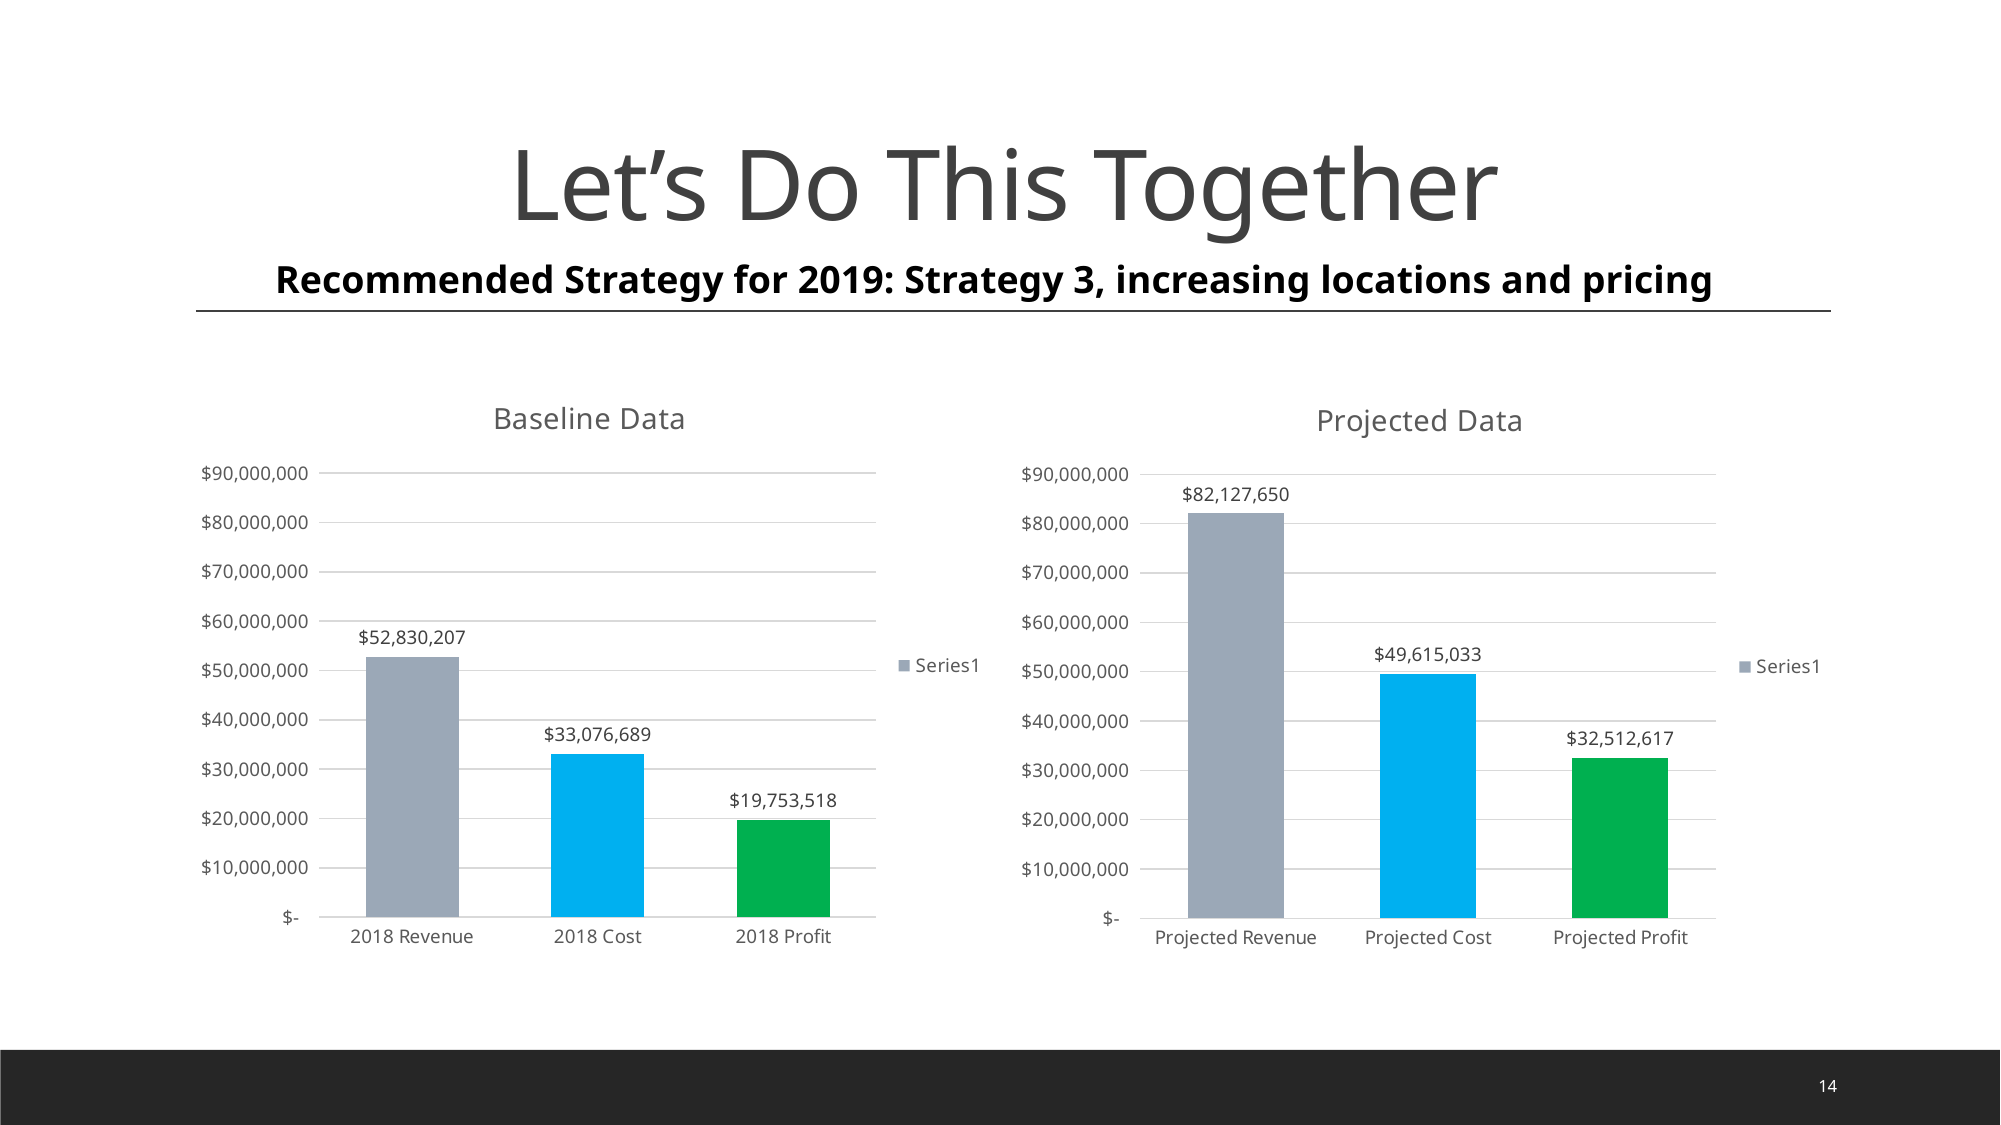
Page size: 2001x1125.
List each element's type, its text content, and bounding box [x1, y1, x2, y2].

title Let’s Do This Together [180, 47, 1830, 249]
slide_number 14 [1803, 1057, 1932, 1118]
chart [179, 369, 1842, 964]
text_box Recommended Strategy for 2019: Strategy 3, increasing locations and pricing [260, 248, 1740, 309]
